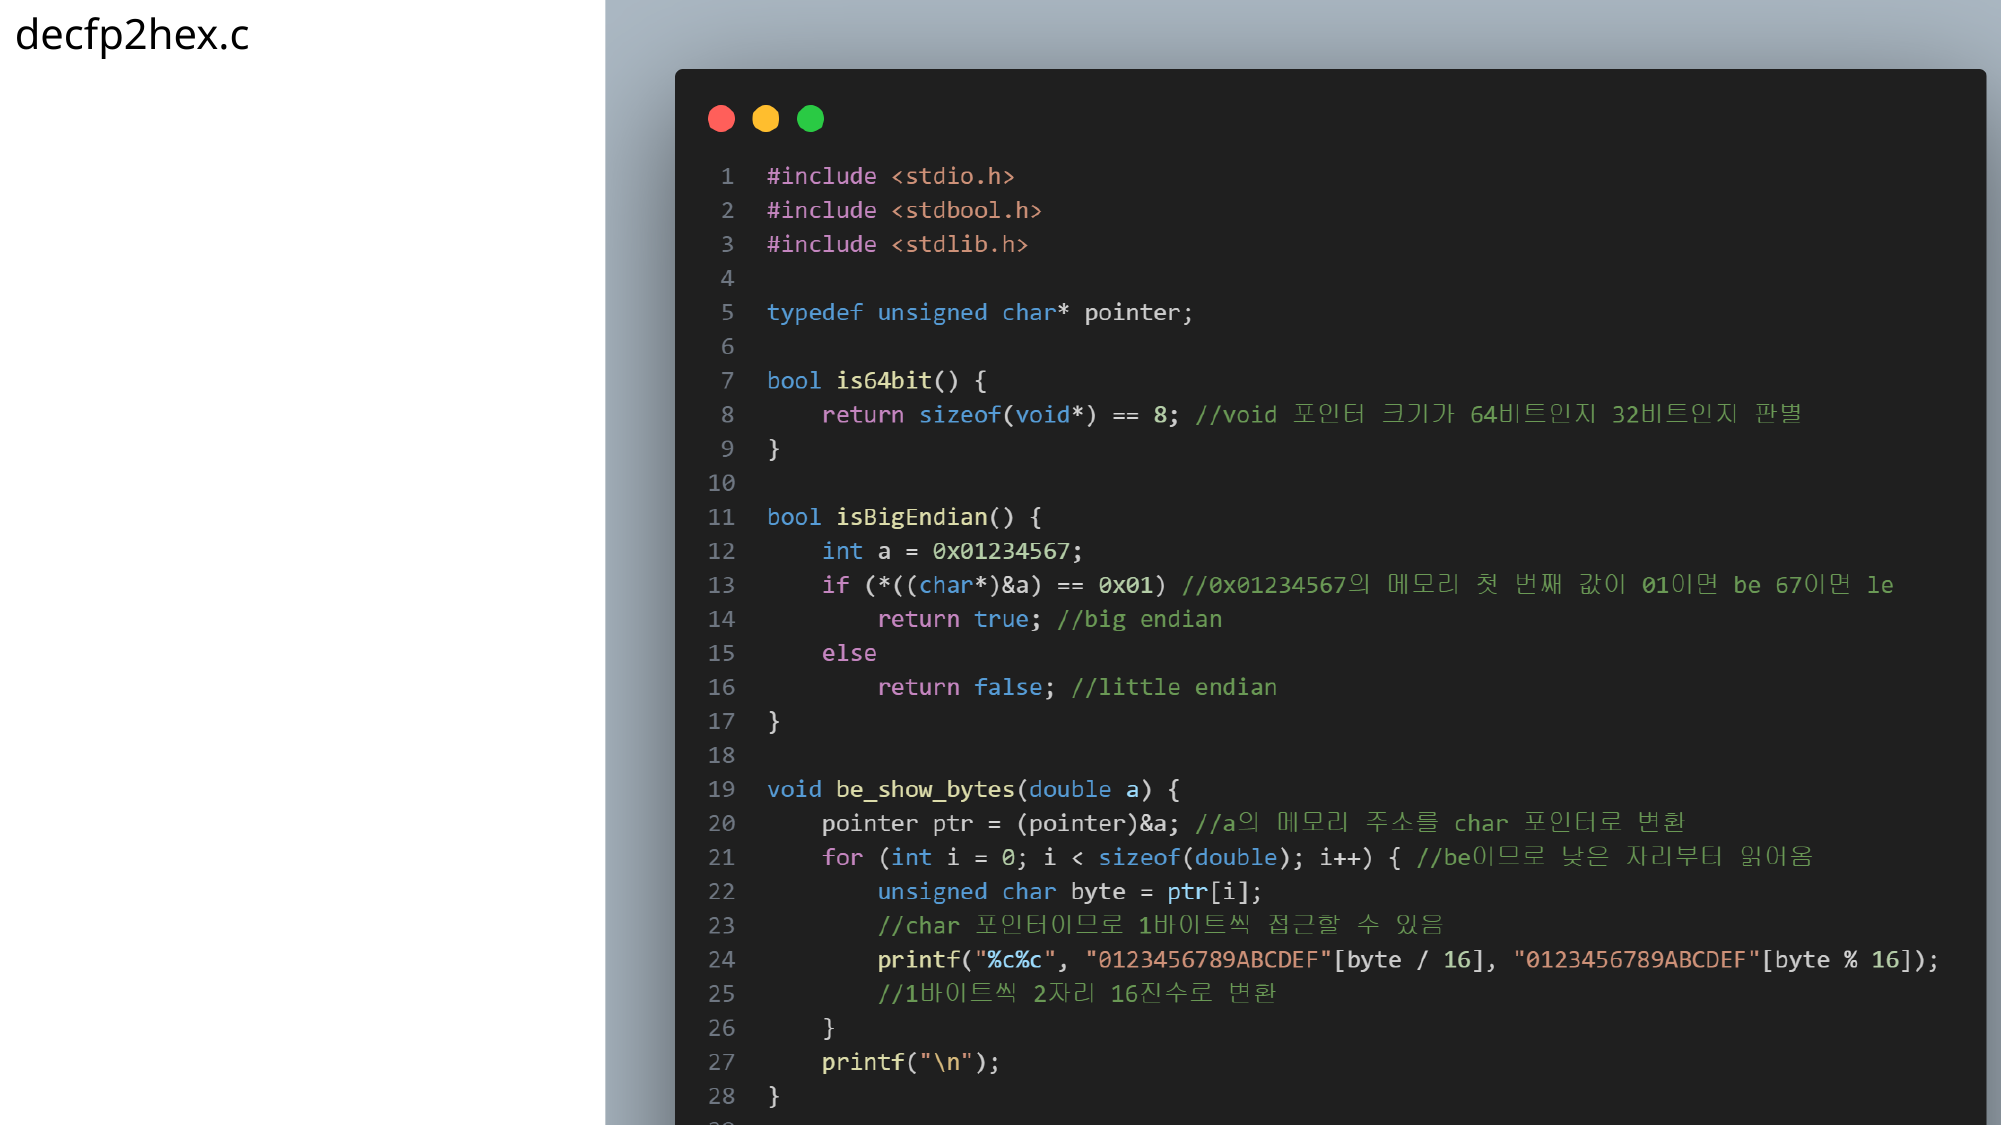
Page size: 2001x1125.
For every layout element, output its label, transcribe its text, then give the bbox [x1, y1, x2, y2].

picture [605, 0, 2001, 1125]
text_box decfp2hex.c [0, 0, 274, 65]
